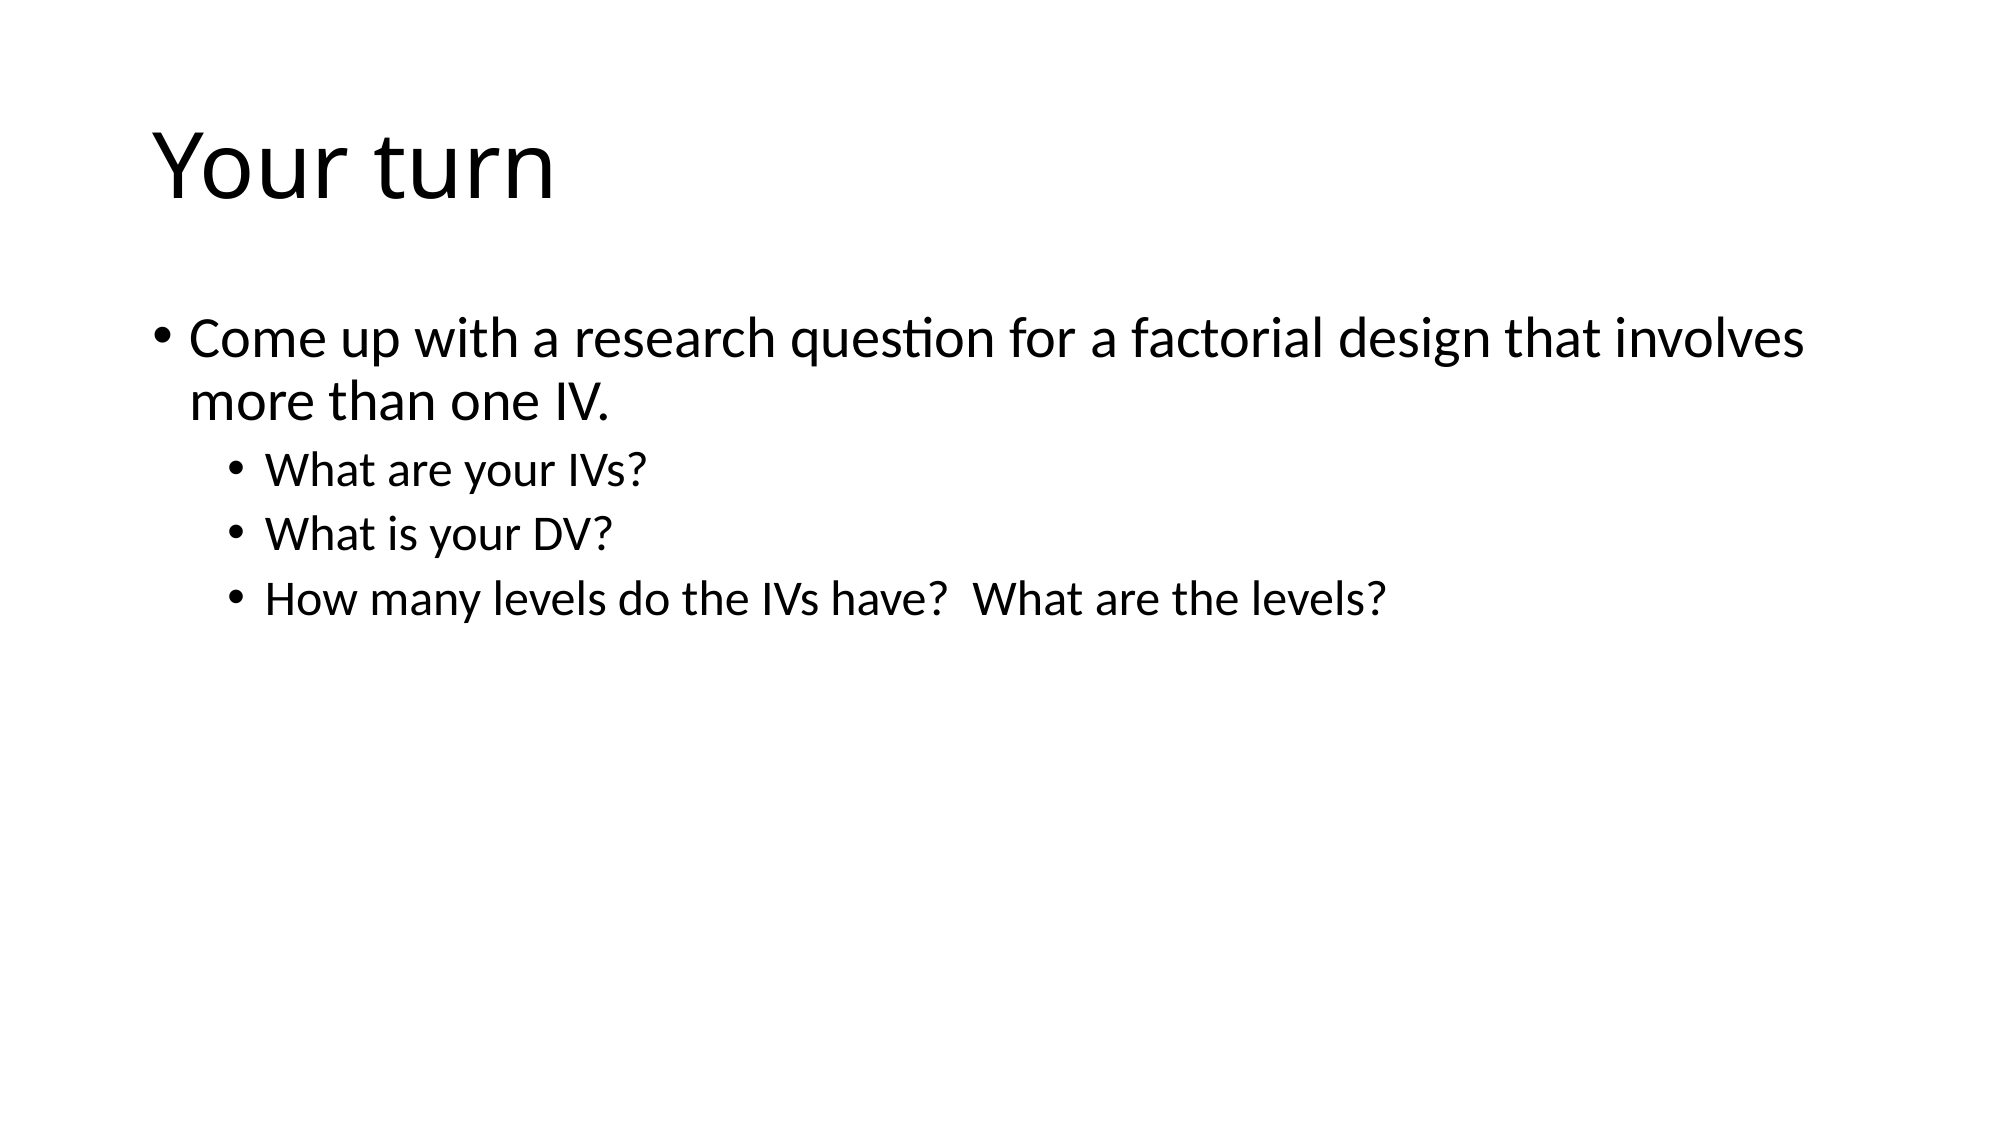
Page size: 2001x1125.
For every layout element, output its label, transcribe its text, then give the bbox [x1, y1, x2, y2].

title Your turn [137, 59, 1863, 278]
list Come up with a research question for a factorial design that involves more than one IV. What are your IVs? What is your DV? How many levels do the IVs have? What are the levels? [137, 299, 1863, 1014]
